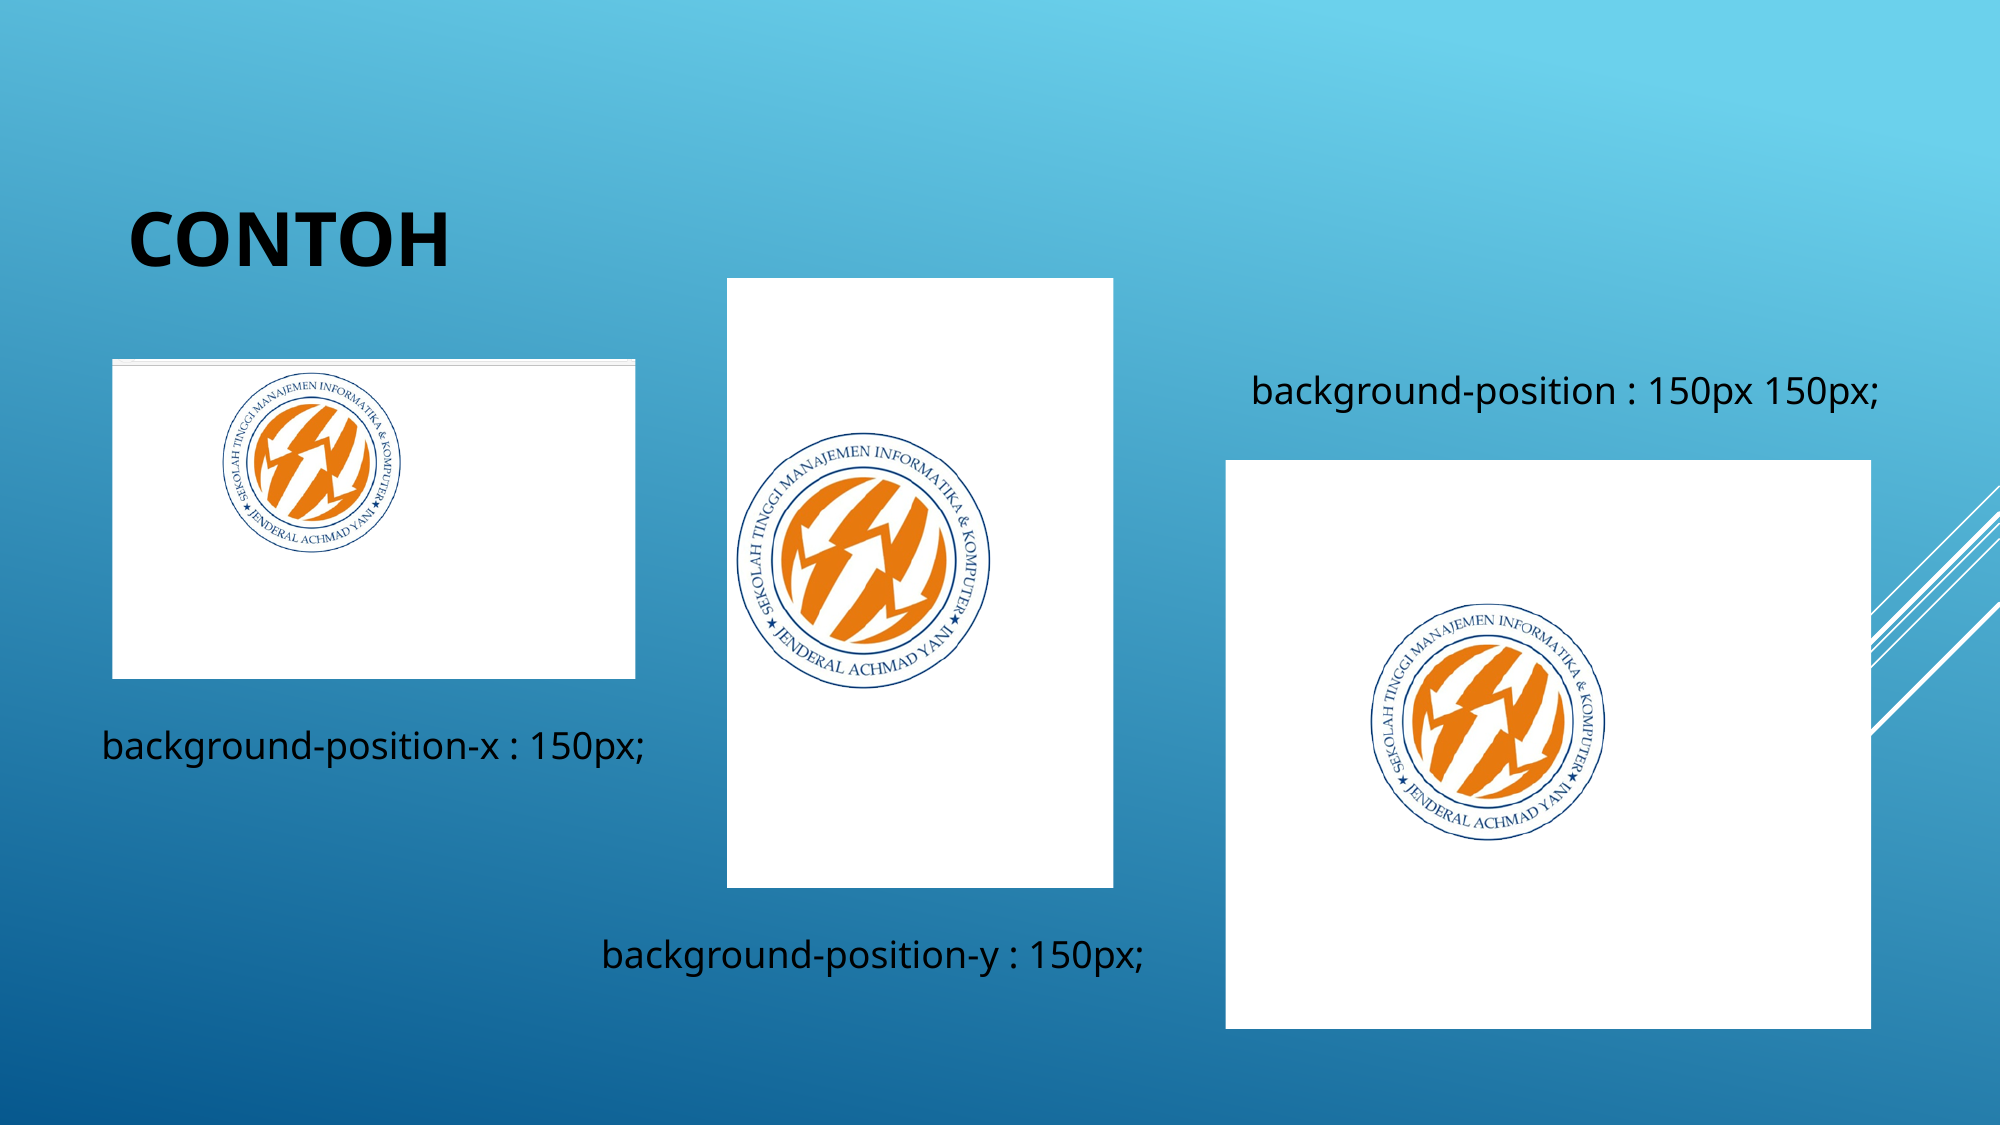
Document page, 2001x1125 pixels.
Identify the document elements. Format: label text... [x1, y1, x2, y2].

picture [1225, 460, 1872, 1030]
text_box background-position-y : 150px; [586, 923, 1160, 984]
text_box background-position : 150px 150px; [1236, 359, 1895, 420]
title contoh [112, 112, 1513, 360]
text_box background-position-x : 150px; [86, 714, 661, 775]
picture [726, 278, 1114, 888]
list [111, 359, 636, 679]
